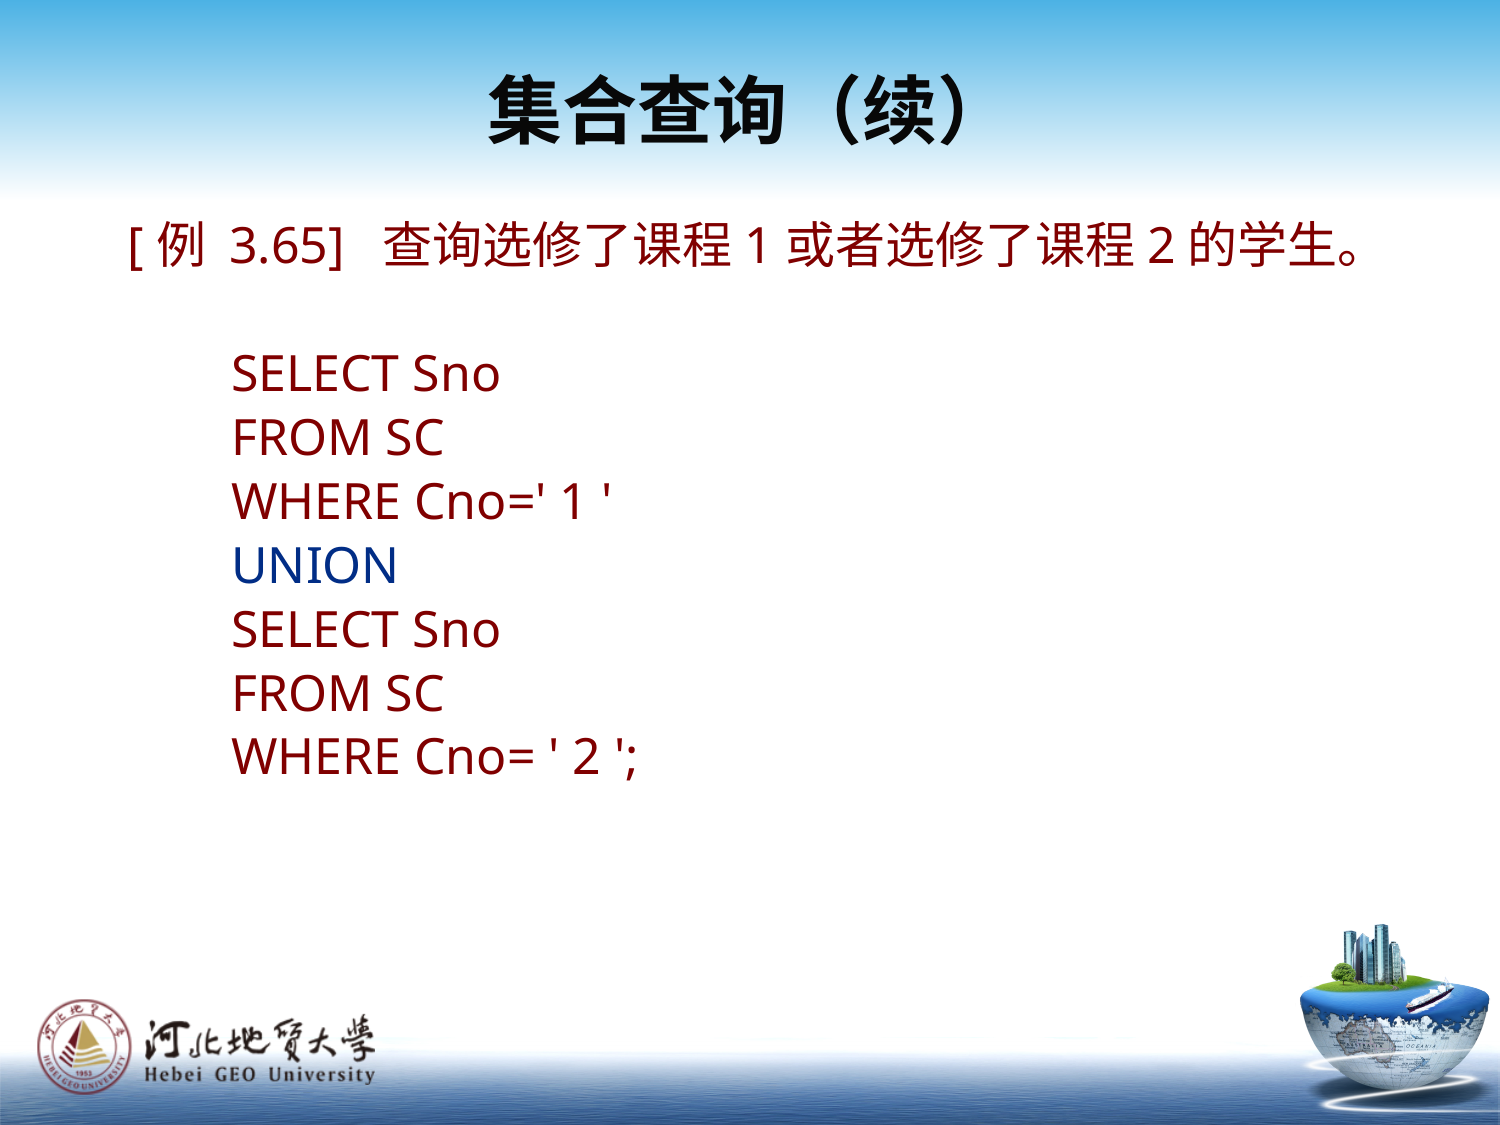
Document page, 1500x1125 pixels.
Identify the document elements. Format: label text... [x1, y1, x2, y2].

list [例 3.65] 查询选修了课程1或者选修了课程2的学生。 SELECT Sno FROM SC WHERE Cno=' 1 ' UNION SELECT Sno FROM SC WHERE Cno= ' 2 '; [112, 212, 1426, 913]
title 集合查询（续） [74, 37, 1426, 181]
picture [0, 920, 1500, 1125]
